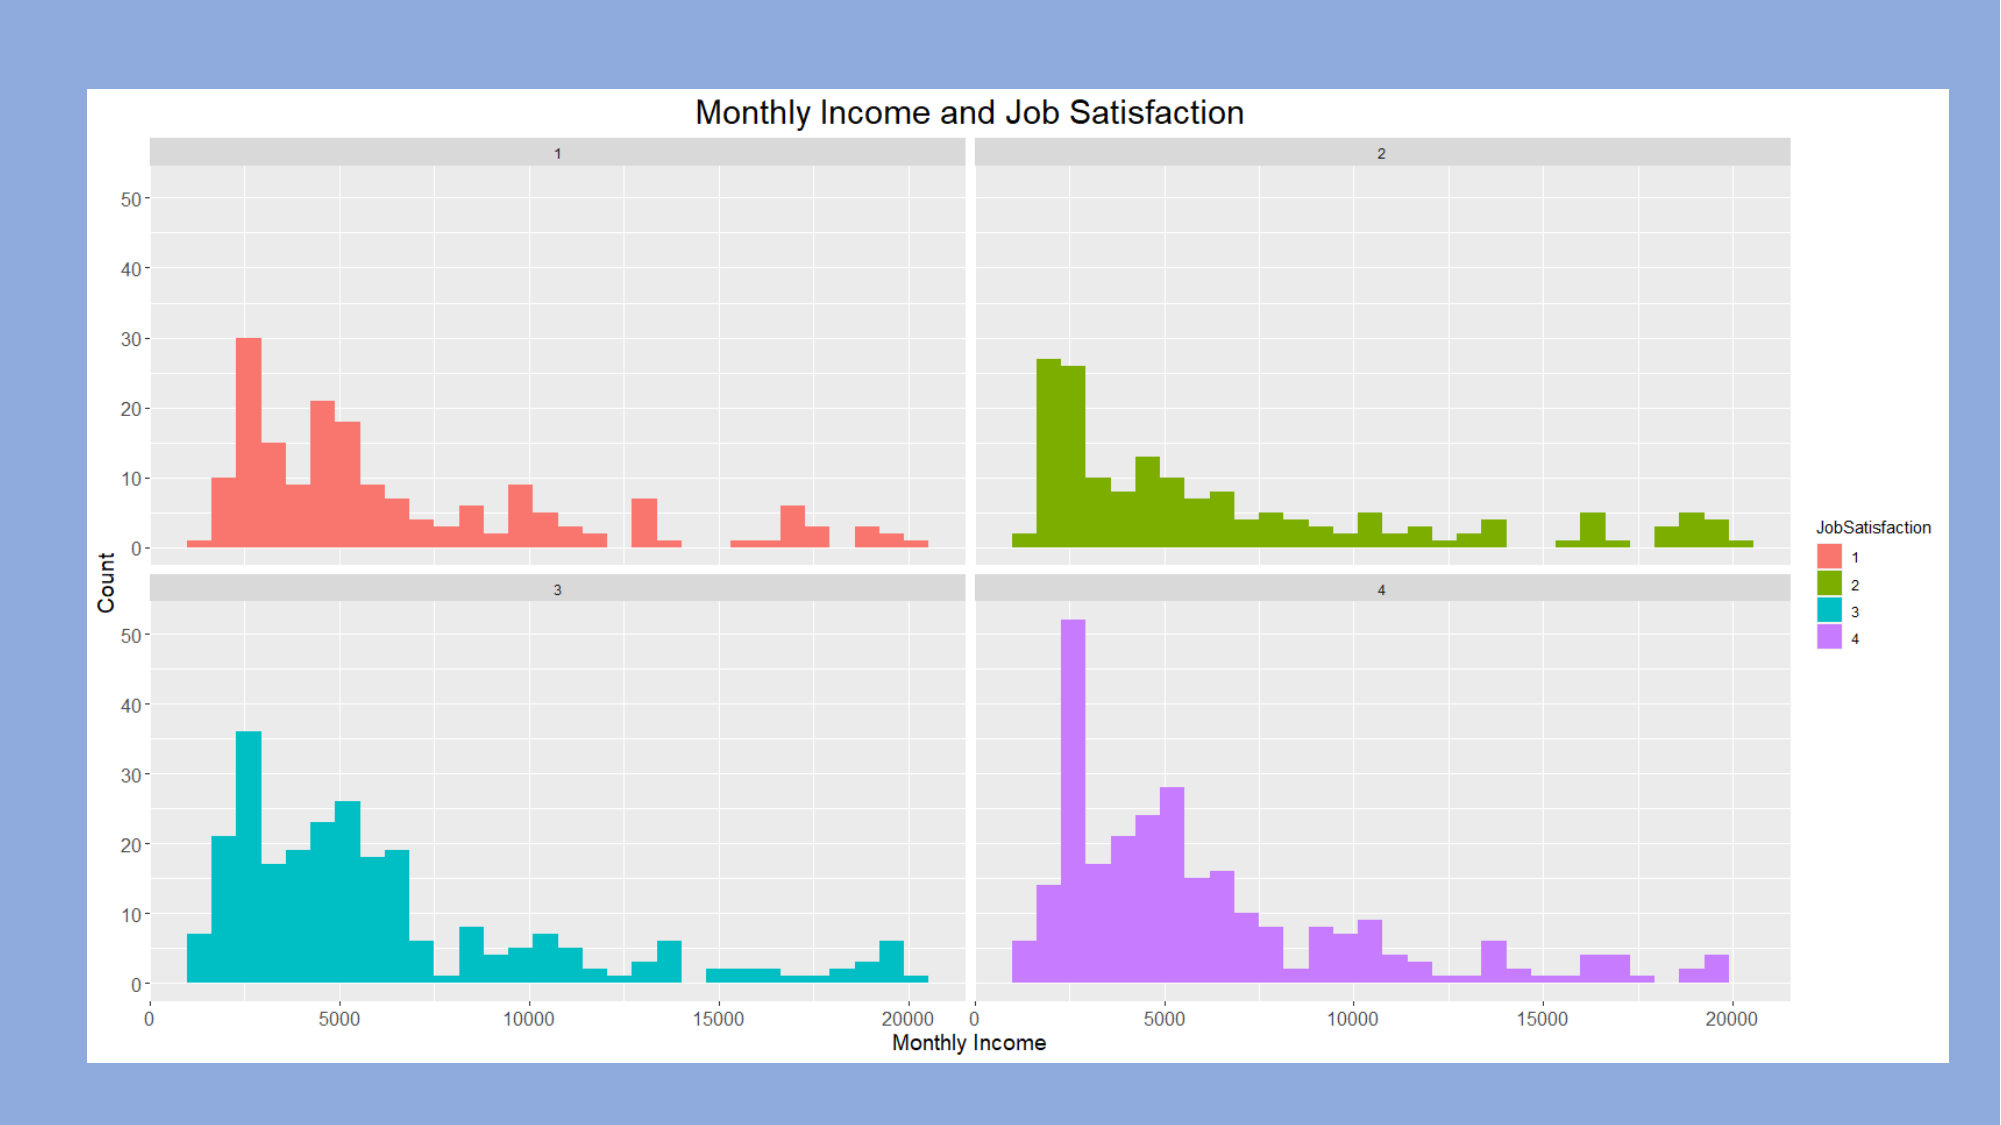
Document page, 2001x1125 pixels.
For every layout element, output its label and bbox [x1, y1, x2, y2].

picture [87, 89, 1949, 1063]
